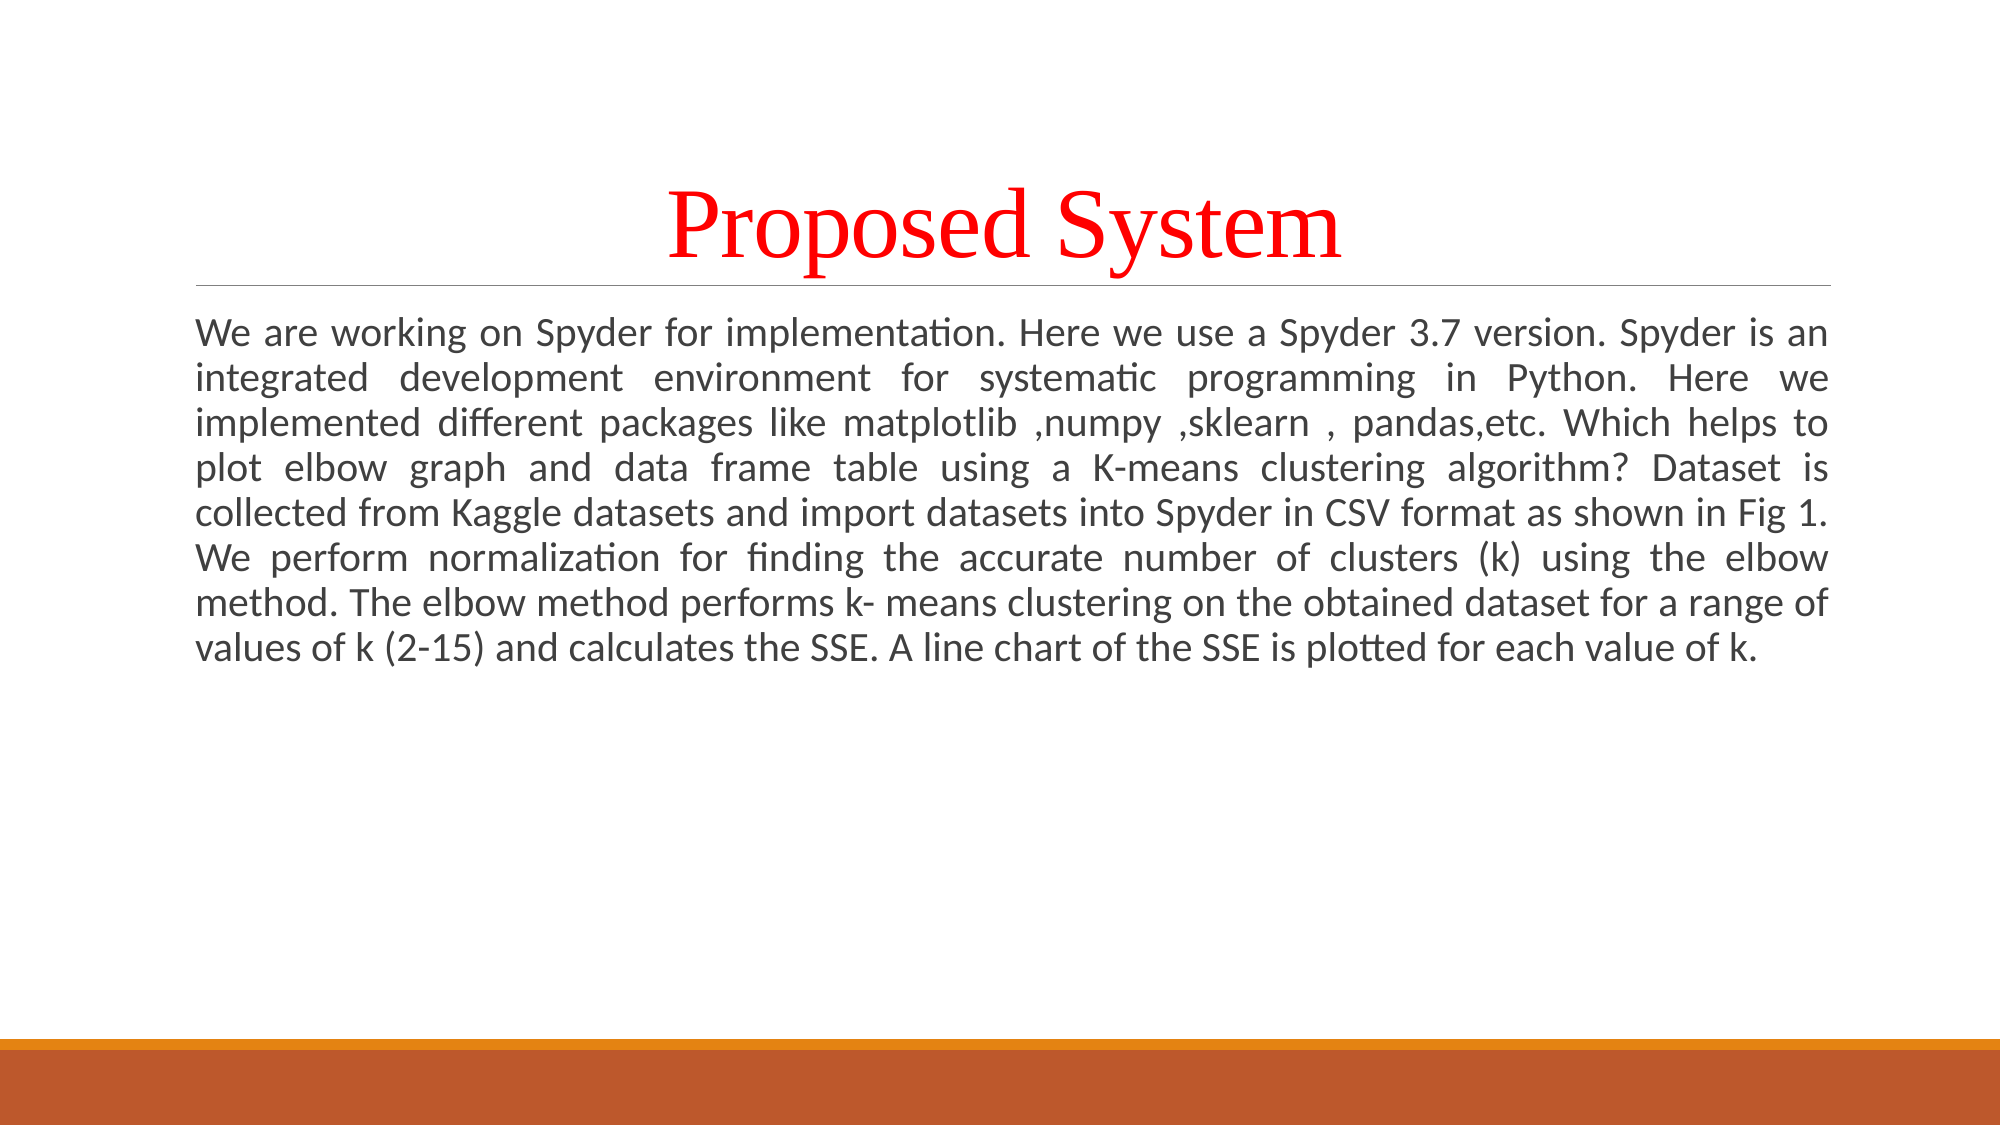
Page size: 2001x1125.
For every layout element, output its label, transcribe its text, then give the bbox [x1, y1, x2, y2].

list We are working on Spyder for implementation. Here we use a Spyder 3.7 version. Spyder is an integrated development environment for systematic programming in Python. Here we implemented different packages like matplotlib ,numpy ,sklearn , pandas,etc. Which helps to plot elbow graph and data frame table using a K-means clustering algorithm? Dataset is collected from Kaggle datasets and import datasets into Spyder in CSV format as shown in Fig 1. We perform normalization for finding the accurate number of clusters (k) using the elbow method. The elbow method performs k- means clustering on the obtained dataset for a range of values of k (2-15) and calculates the SSE. A line chart of the SSE is plotted for each value of k. [180, 302, 1830, 963]
title Proposed System [180, 47, 1830, 285]
